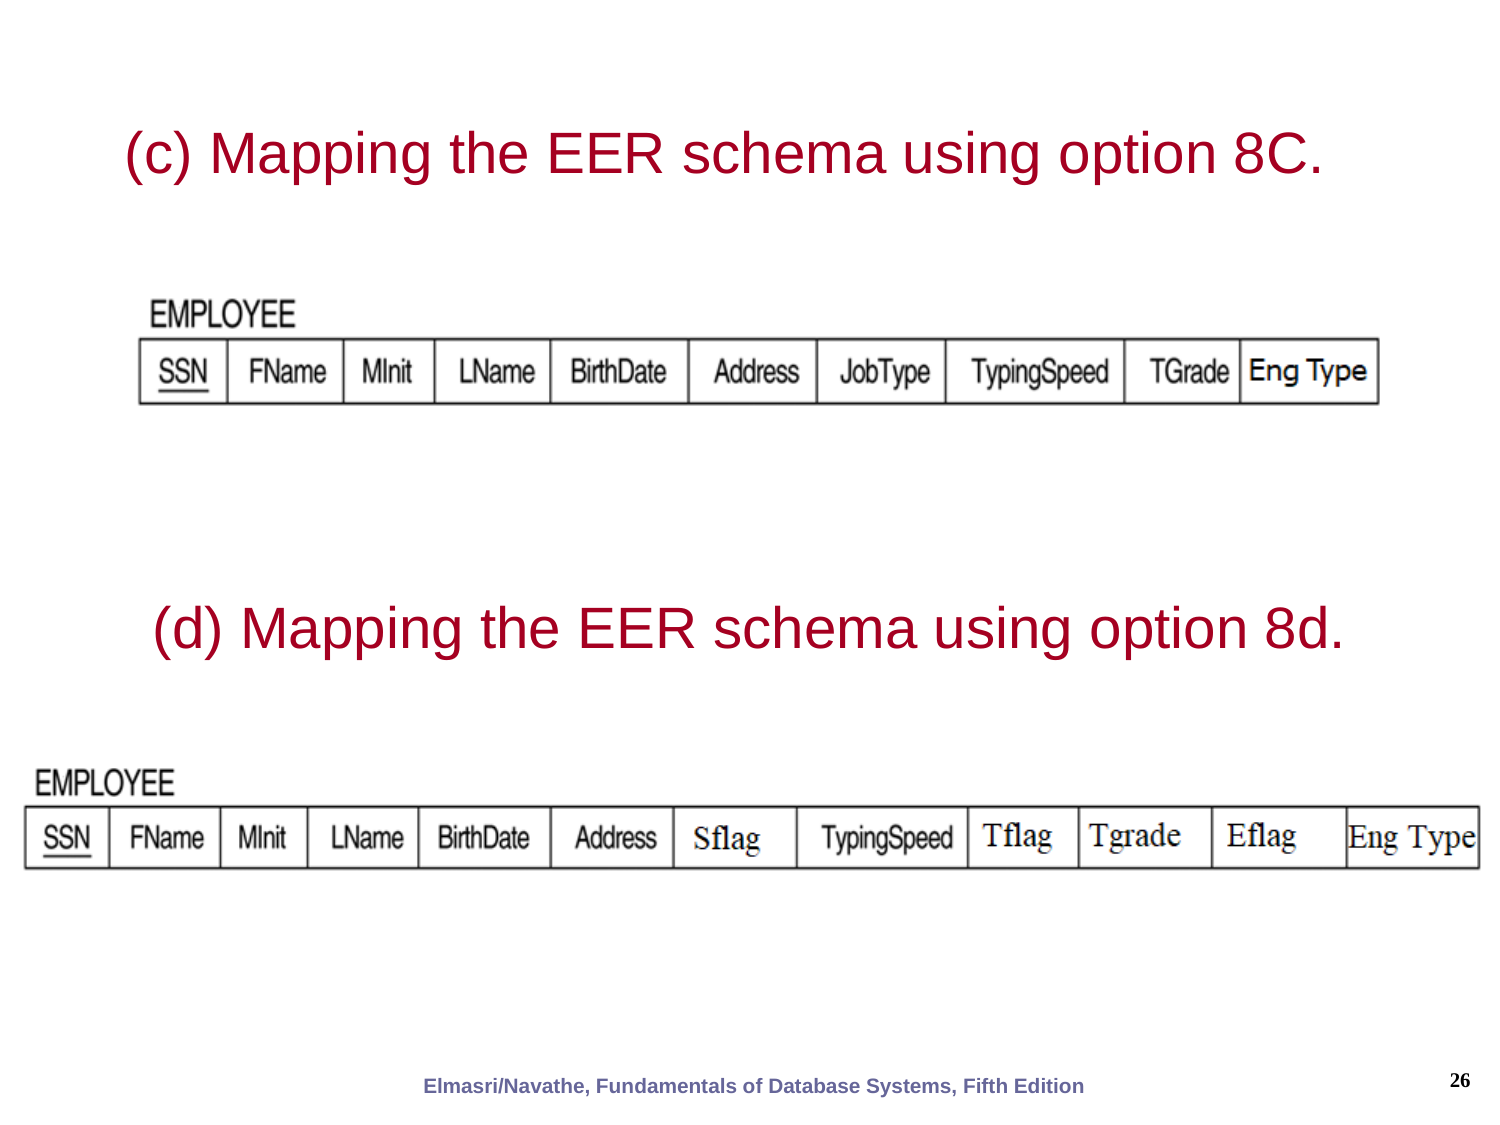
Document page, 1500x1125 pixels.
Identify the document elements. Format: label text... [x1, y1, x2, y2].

text_box (c) Mapping the EER schema using option 8C. [31, 58, 1419, 247]
slide_number 26 [1173, 1047, 1487, 1112]
picture [118, 277, 1420, 439]
picture [0, 755, 1500, 921]
text_box (d) Mapping the EER schema using option 8d. [56, 534, 1444, 722]
